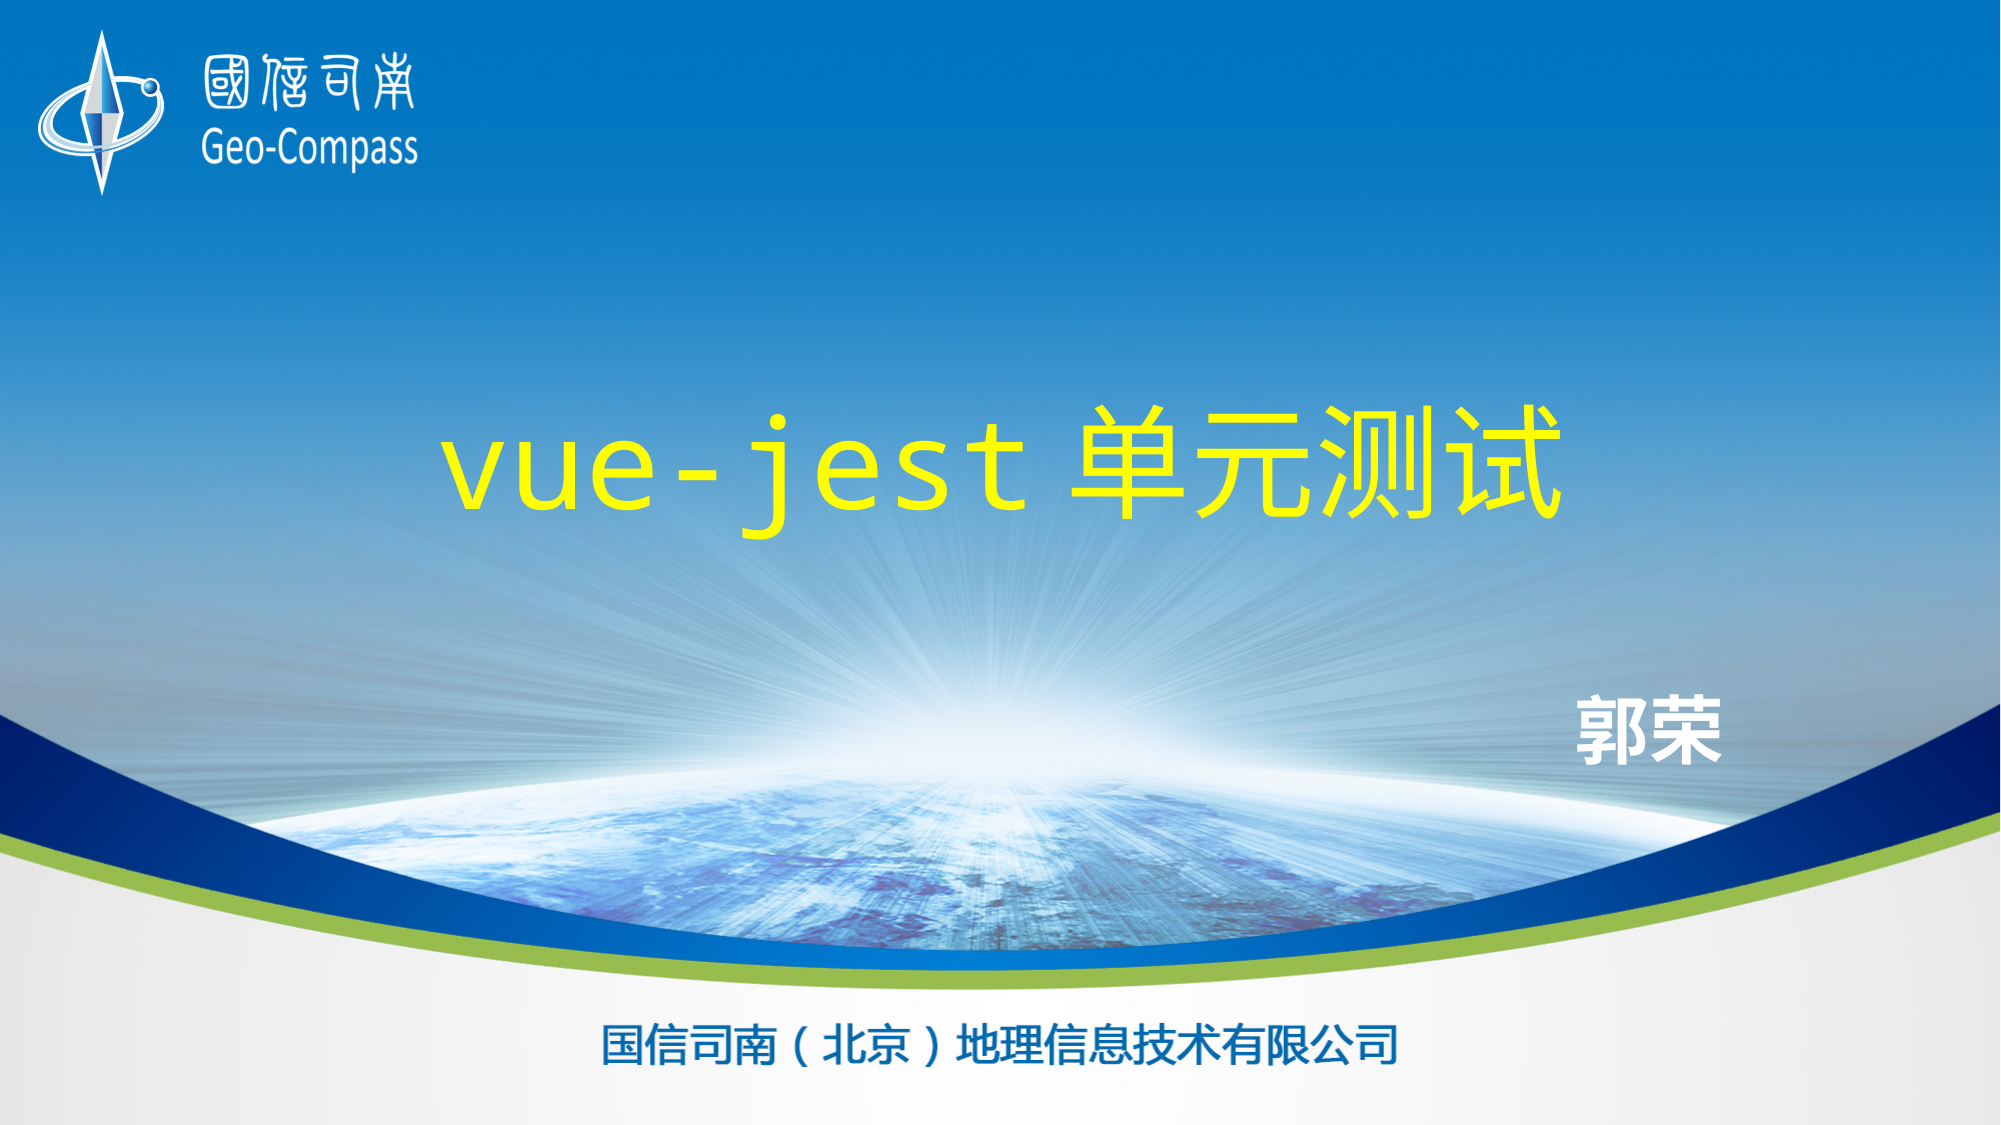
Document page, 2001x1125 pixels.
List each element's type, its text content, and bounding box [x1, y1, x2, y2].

title vue-jest单元测试 [249, 152, 1750, 545]
picture [0, 0, 2001, 1125]
subtitle 郭荣 [1479, 686, 1820, 793]
